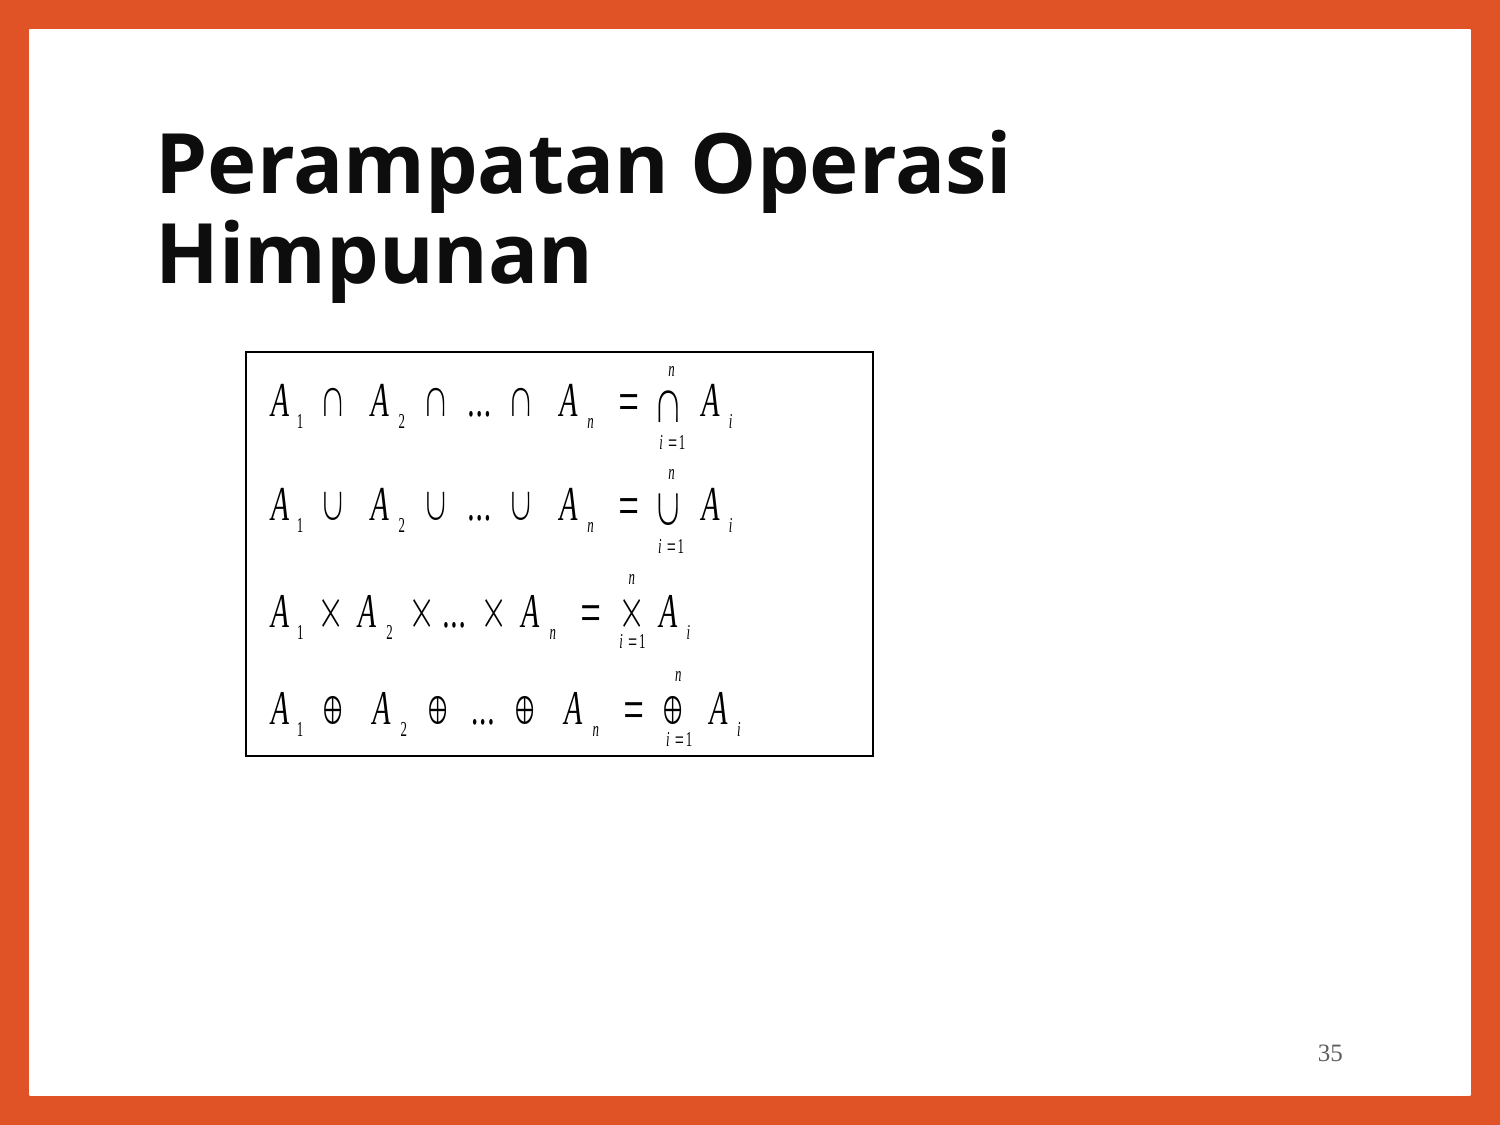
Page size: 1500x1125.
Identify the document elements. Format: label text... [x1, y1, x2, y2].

slide_number 35 [1147, 1021, 1358, 1081]
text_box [99, 350, 1451, 800]
title Perampatan Operasi Himpunan [140, 99, 1356, 323]
